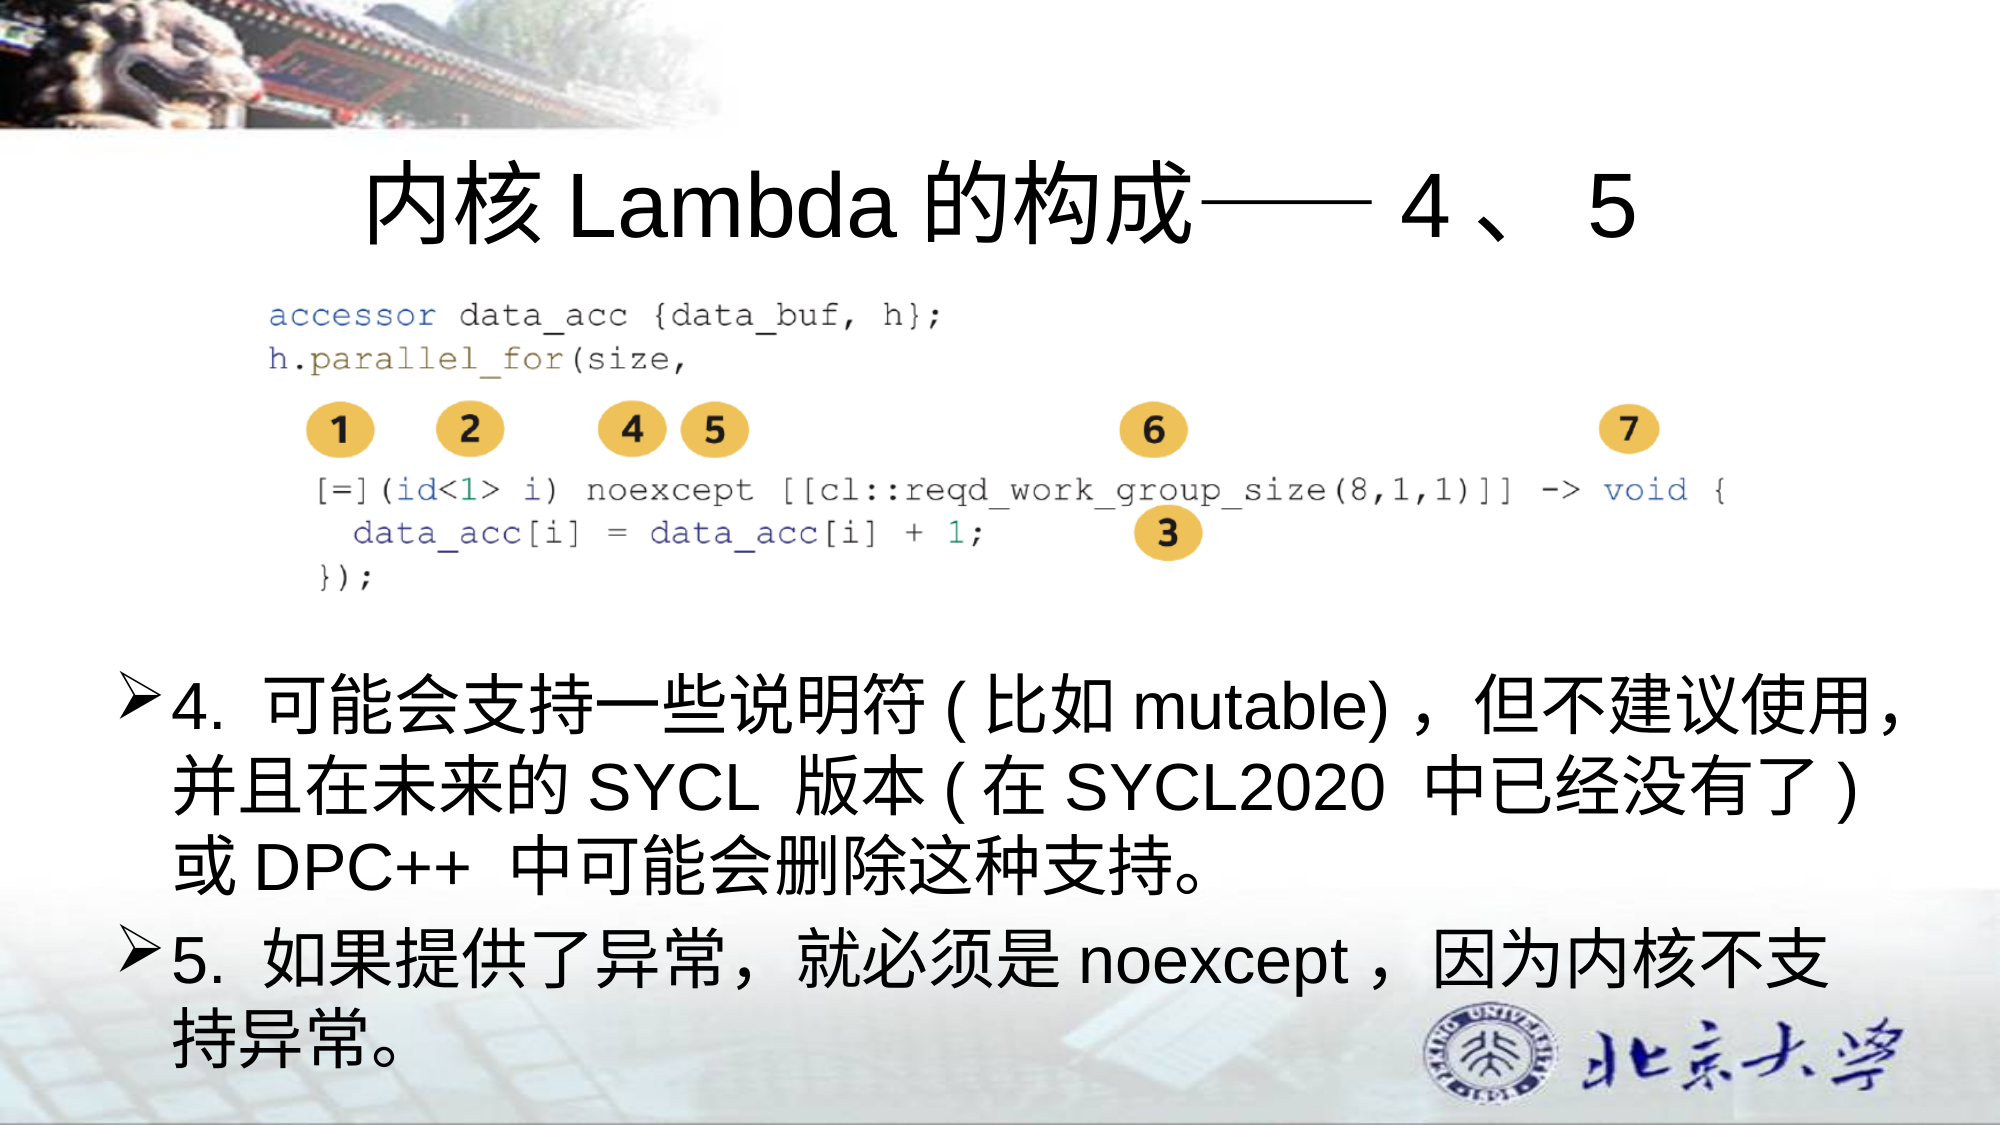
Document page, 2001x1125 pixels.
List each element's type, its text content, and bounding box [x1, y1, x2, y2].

picture [0, 0, 2000, 1125]
title 内核Lambda的构成——4、5 [99, 145, 1900, 258]
list 4. 可能会支持一些说明符(比如mutable)，但不建议使用，并且在未来的SYCL 版本(在SYCL2020 中已经没有了) 或DPC++ 中可能会删除这种支持。 5. 如果提供了异常，就必须是noexcept，因为内核不支持异常。 [99, 282, 1900, 1025]
